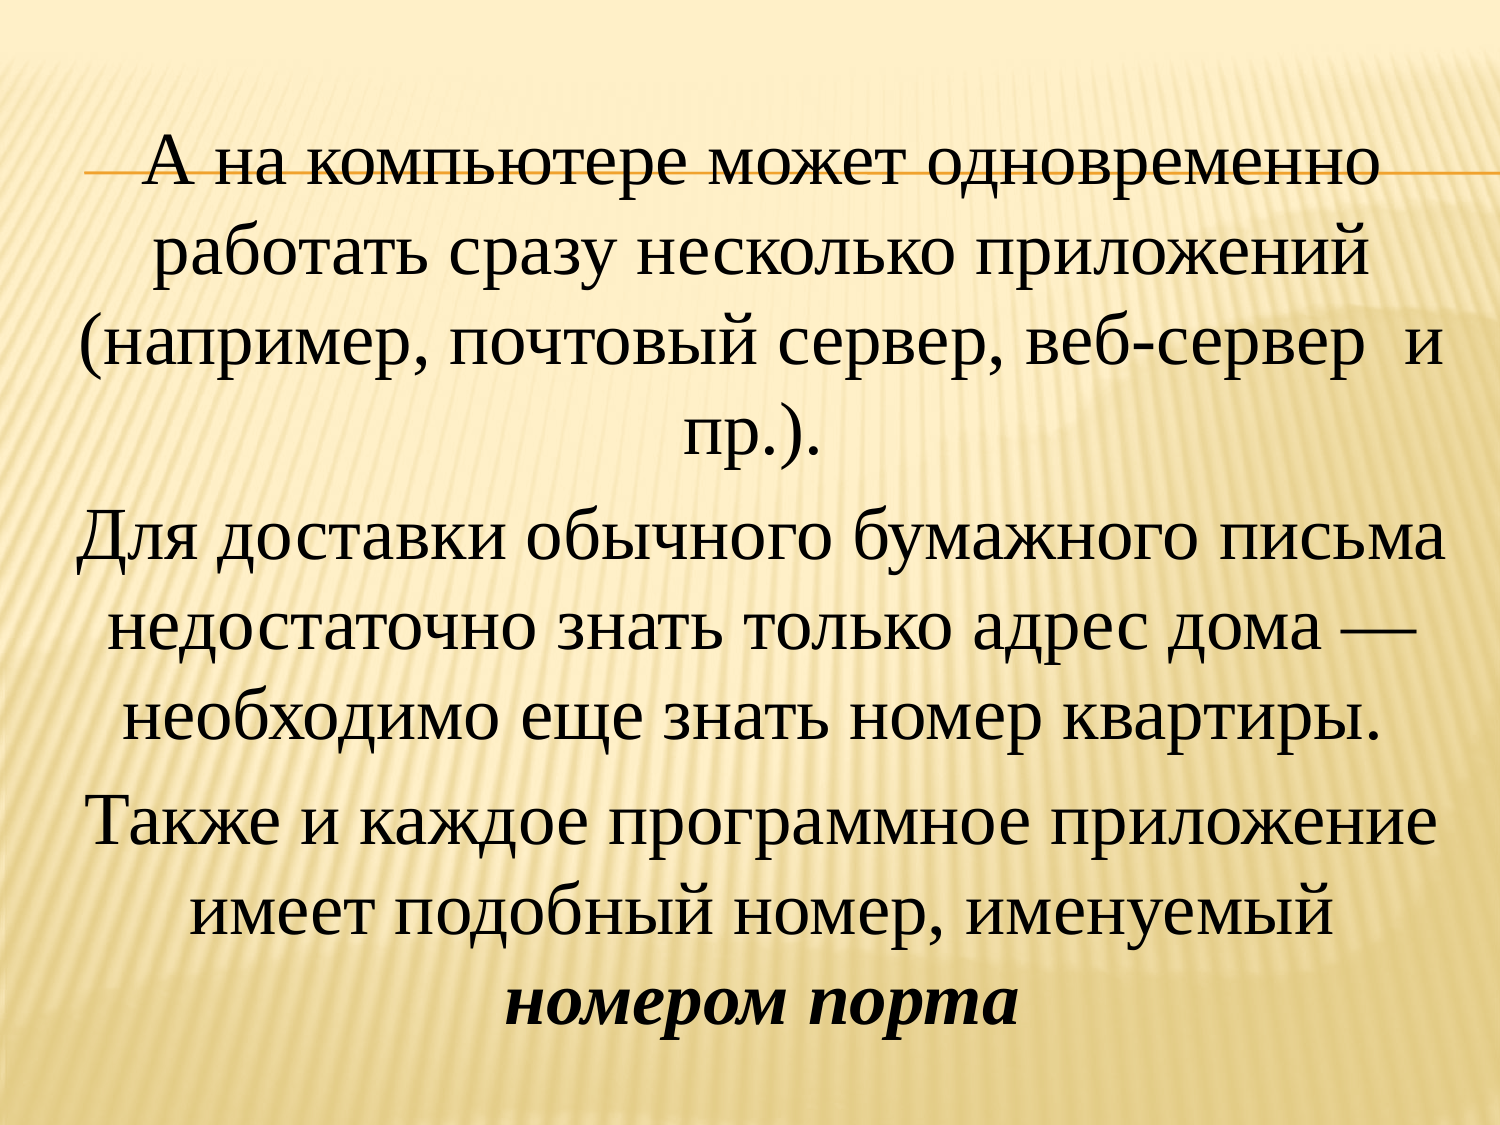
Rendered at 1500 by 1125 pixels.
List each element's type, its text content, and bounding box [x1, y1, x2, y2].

list А на компьютере может одновременно работать сразу несколько приложений (например, почтовый сервер, веб-сервер и пр.). Для доставки обычного бумажного письма недостаточно знать только адрес дома — необходимо еще знать номер квартиры. Также и каждое программное приложение имеет подобный номер, именуемый номером порта [50, 101, 1475, 1125]
